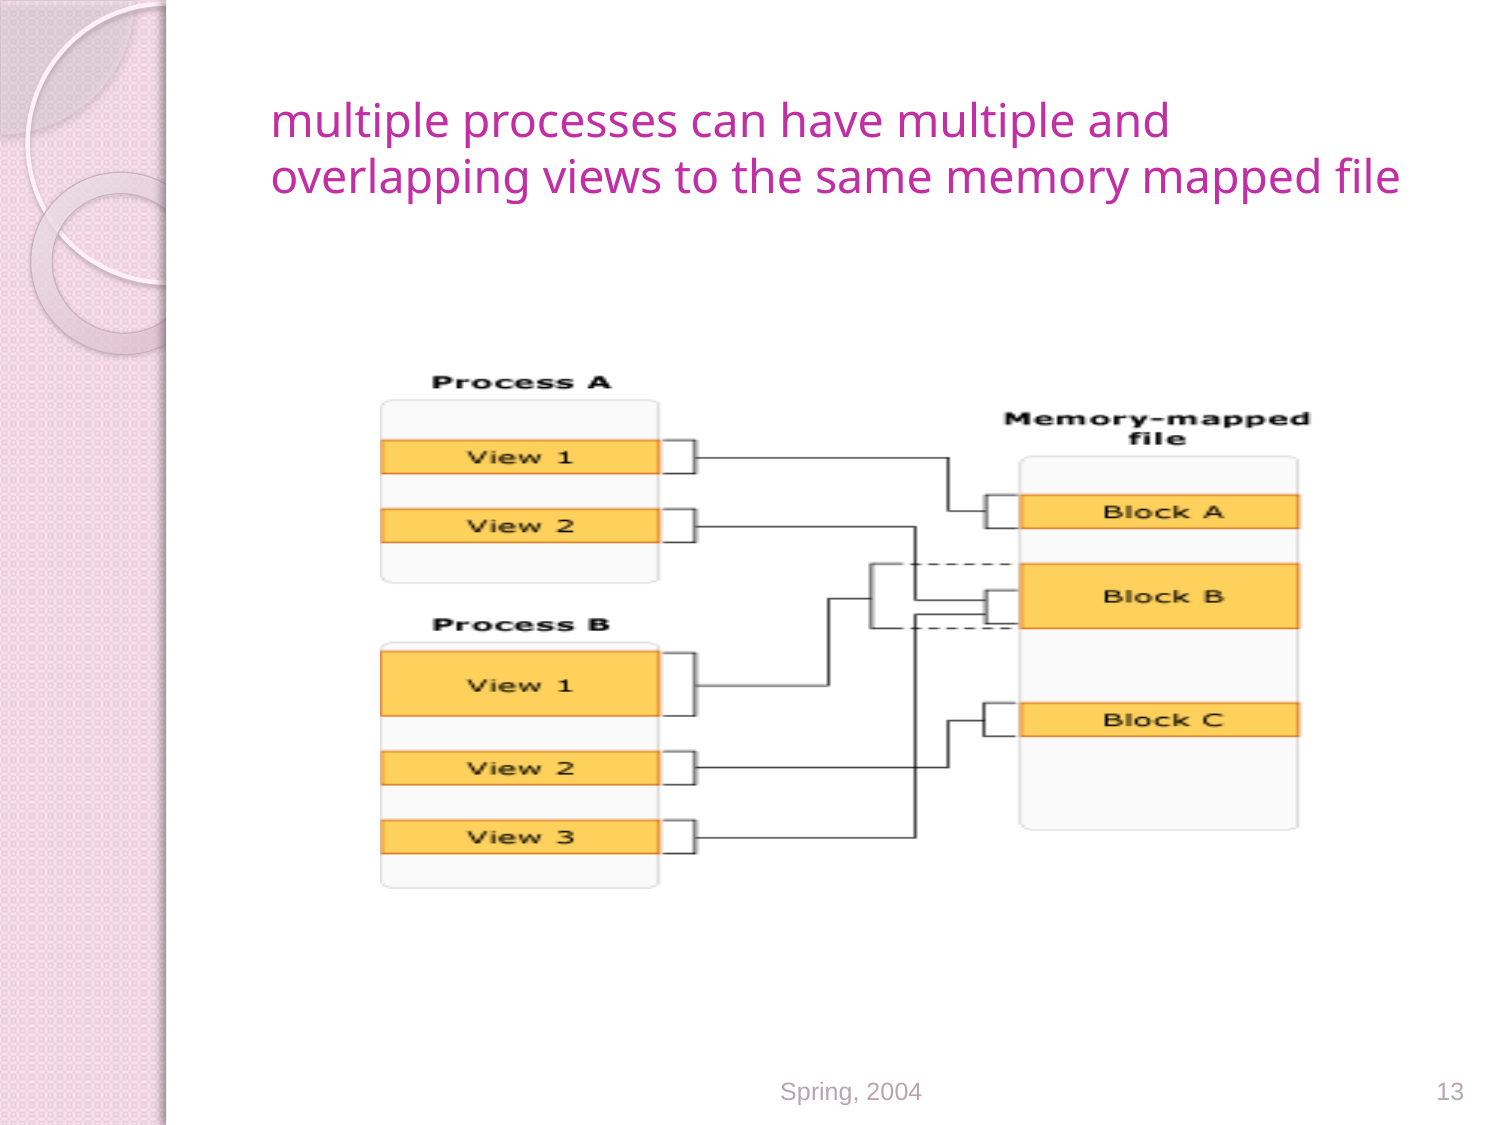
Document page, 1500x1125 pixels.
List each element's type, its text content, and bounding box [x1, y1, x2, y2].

slide_number Spring, 2004 [587, 1034, 938, 1113]
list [380, 373, 1328, 890]
title multiple processes can have multiple and overlapping views to the same memory mapped file [255, 65, 1431, 229]
slide_number 13 [1413, 1034, 1488, 1113]
